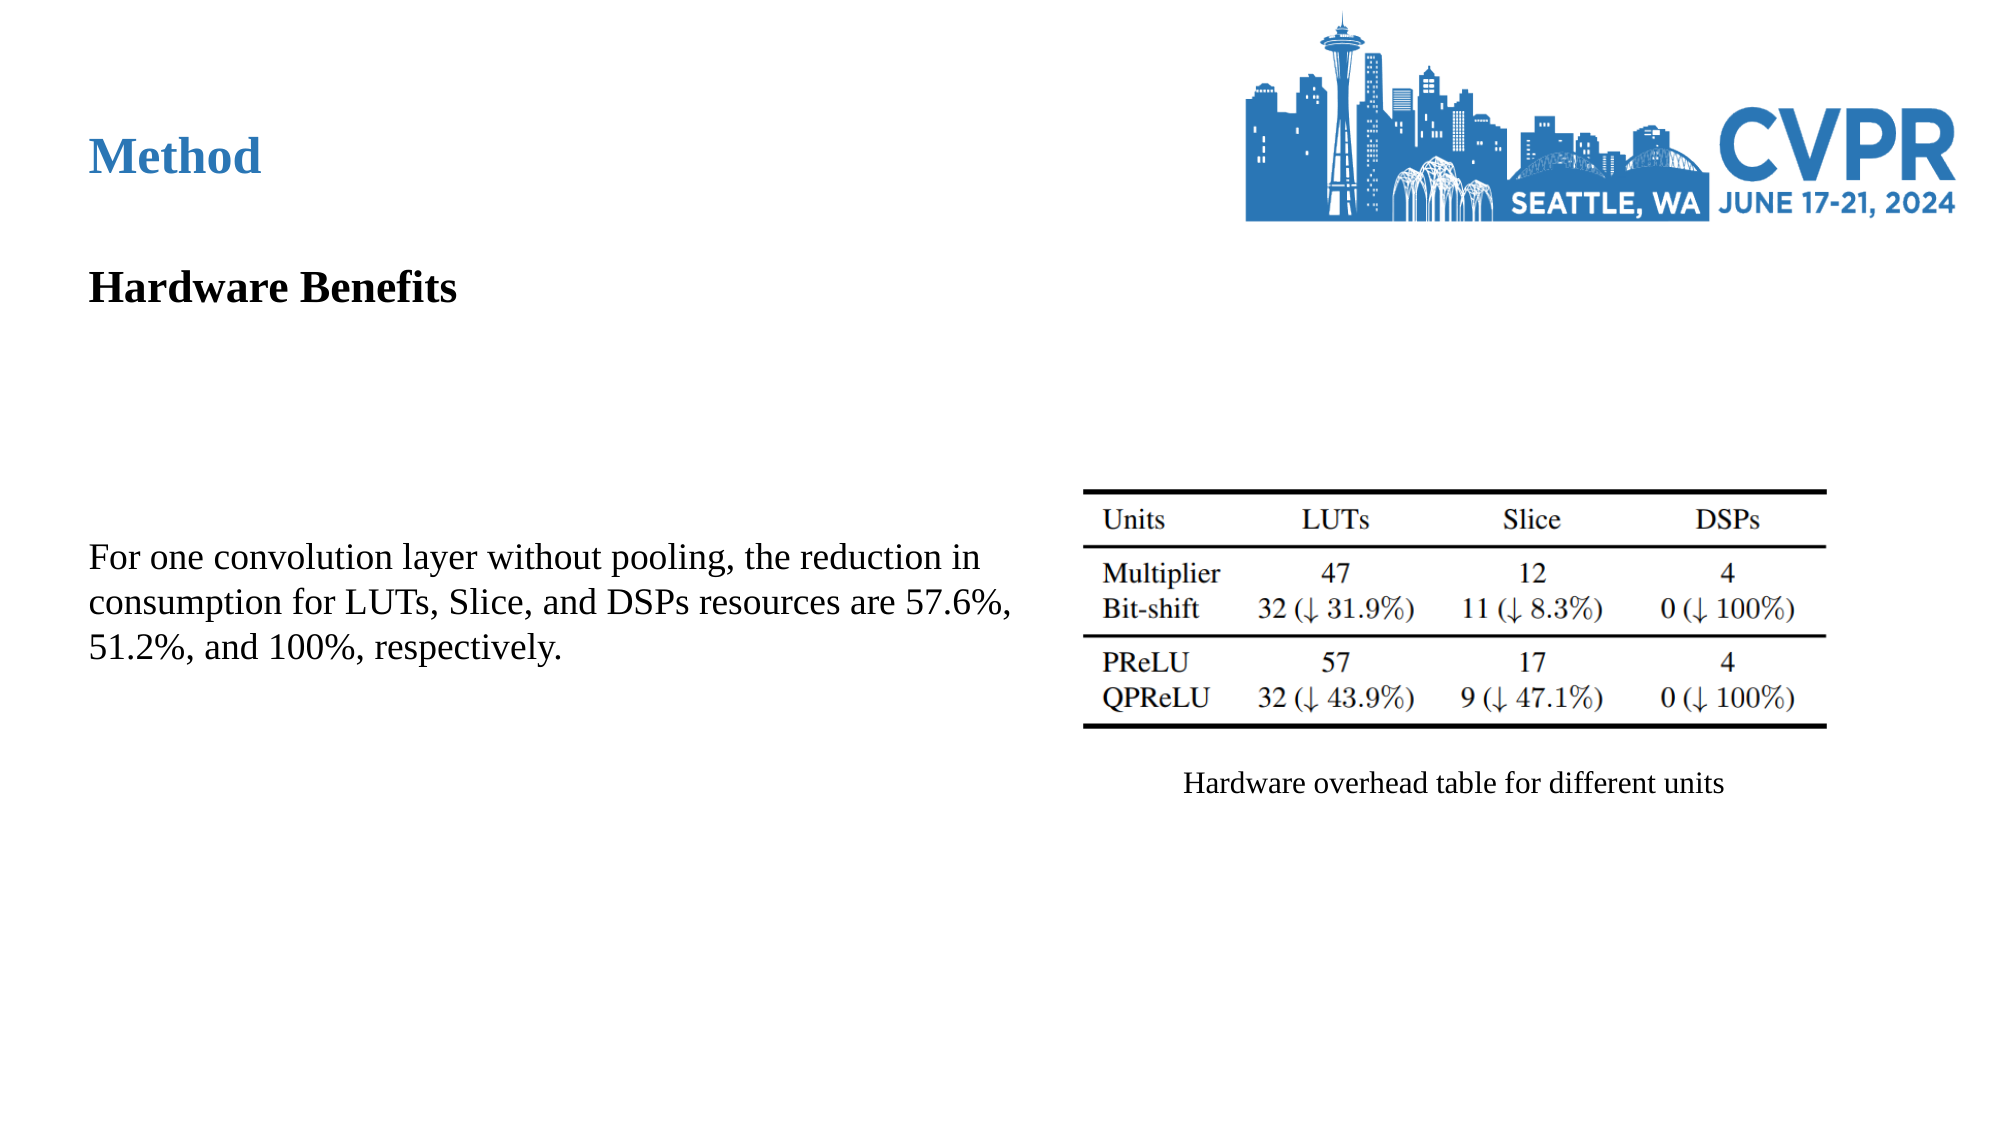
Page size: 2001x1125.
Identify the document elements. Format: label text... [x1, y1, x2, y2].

text_box Hardware Benefits [73, 221, 797, 320]
picture [1076, 481, 1833, 737]
text_box Hardware overhead table for different units [1109, 754, 1799, 807]
text_box For one convolution layer without pooling, the reduction in consumption for LUTs, Slice, and DSPs resources are 57.6%, 51.2%, and 100%, respectively. [73, 524, 1074, 675]
text_box Method [73, 82, 388, 191]
picture [1229, 7, 1970, 231]
